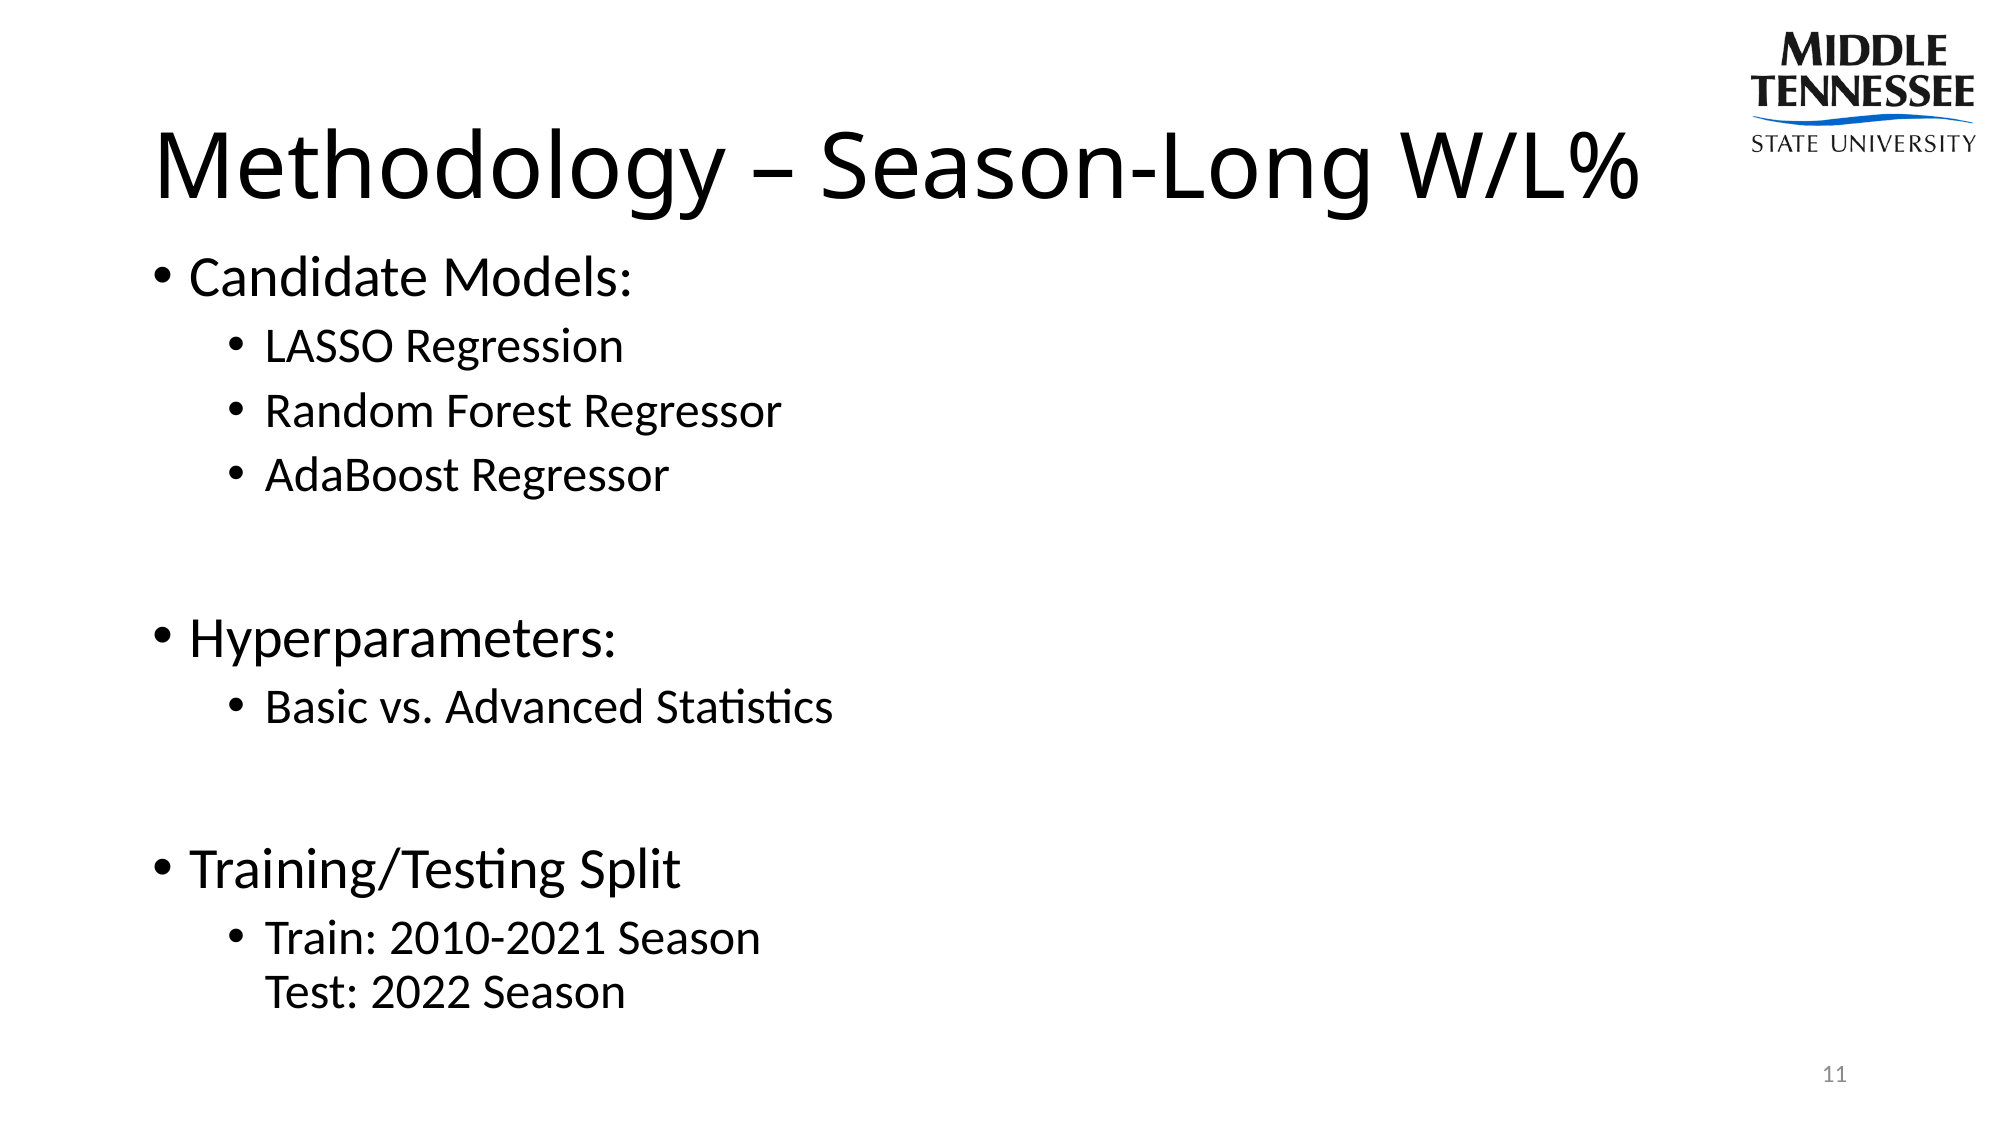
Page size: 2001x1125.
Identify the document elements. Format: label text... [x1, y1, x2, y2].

title Methodology – Season-Long W/L% [137, 59, 1863, 238]
list Candidate Models: LASSO Regression Random Forest Regressor AdaBoost Regressor Hyperparameters: Basic vs. Advanced Statistics Training/Testing Split Train: 2010-2021 Season Test: 2022 Season [137, 238, 1863, 1106]
picture [1749, 30, 1977, 154]
slide_number 11 [1412, 1042, 1863, 1103]
